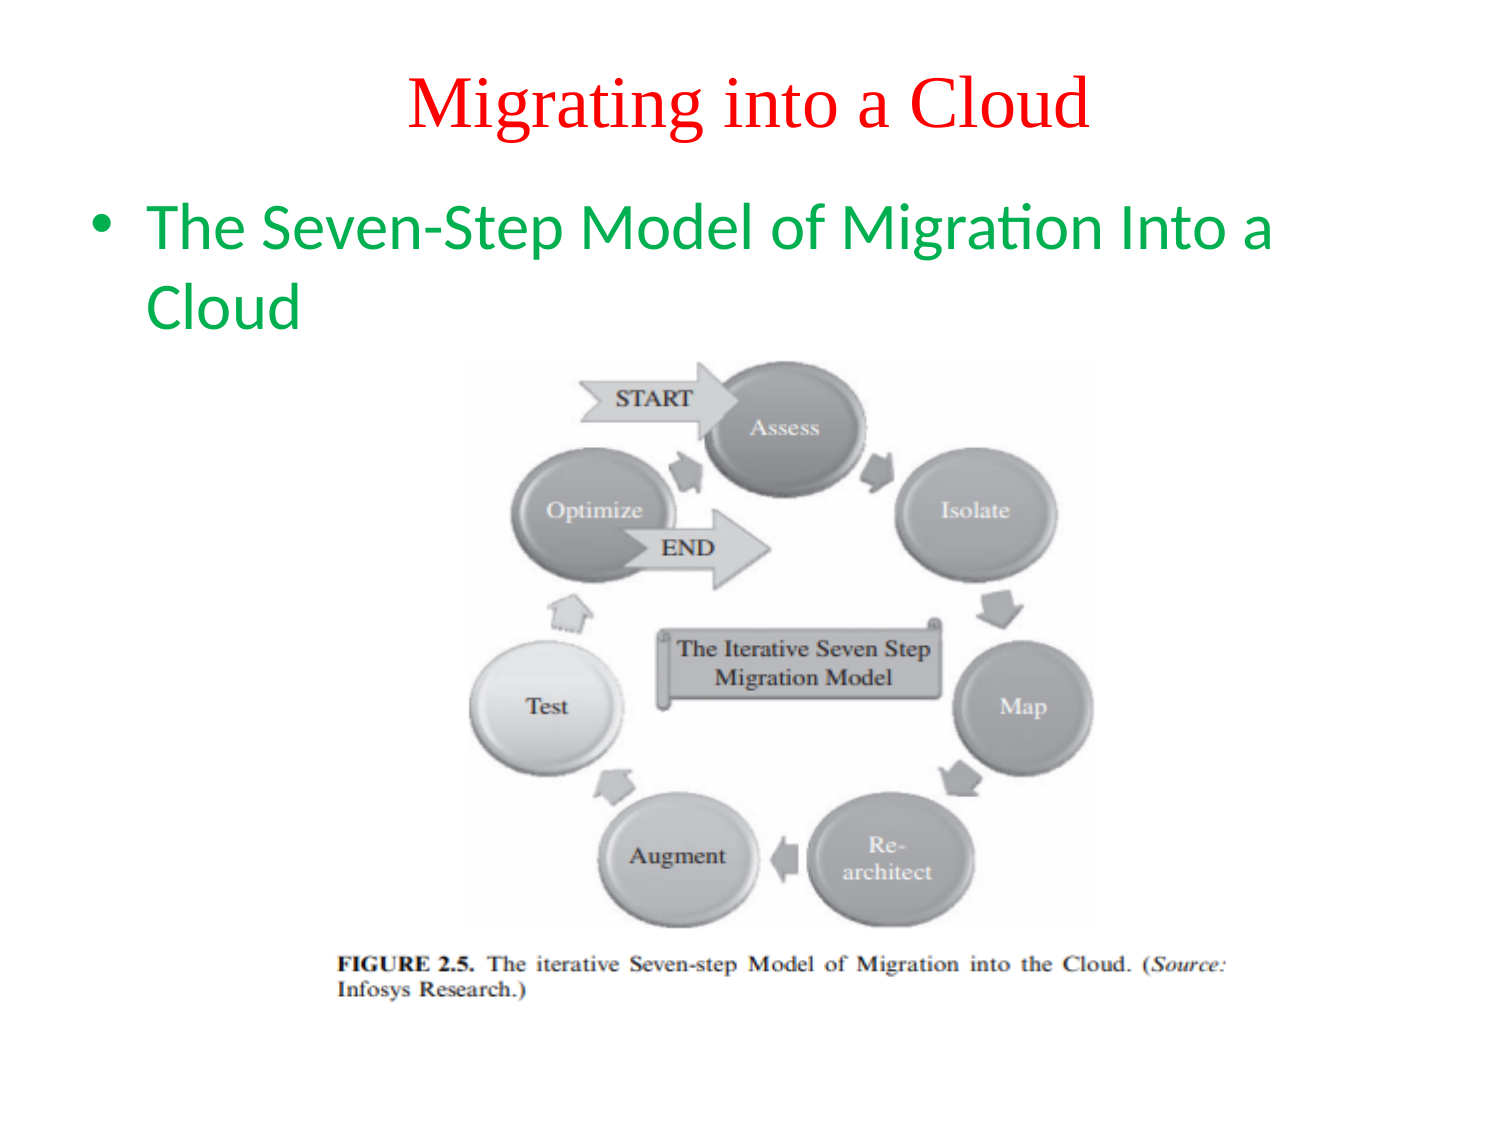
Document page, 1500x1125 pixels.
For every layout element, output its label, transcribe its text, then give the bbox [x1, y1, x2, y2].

list The Seven-Step Model of Migration Into a Cloud [75, 174, 1425, 1013]
picture [324, 349, 1251, 1013]
title Migrating into a Cloud [75, 45, 1425, 150]
